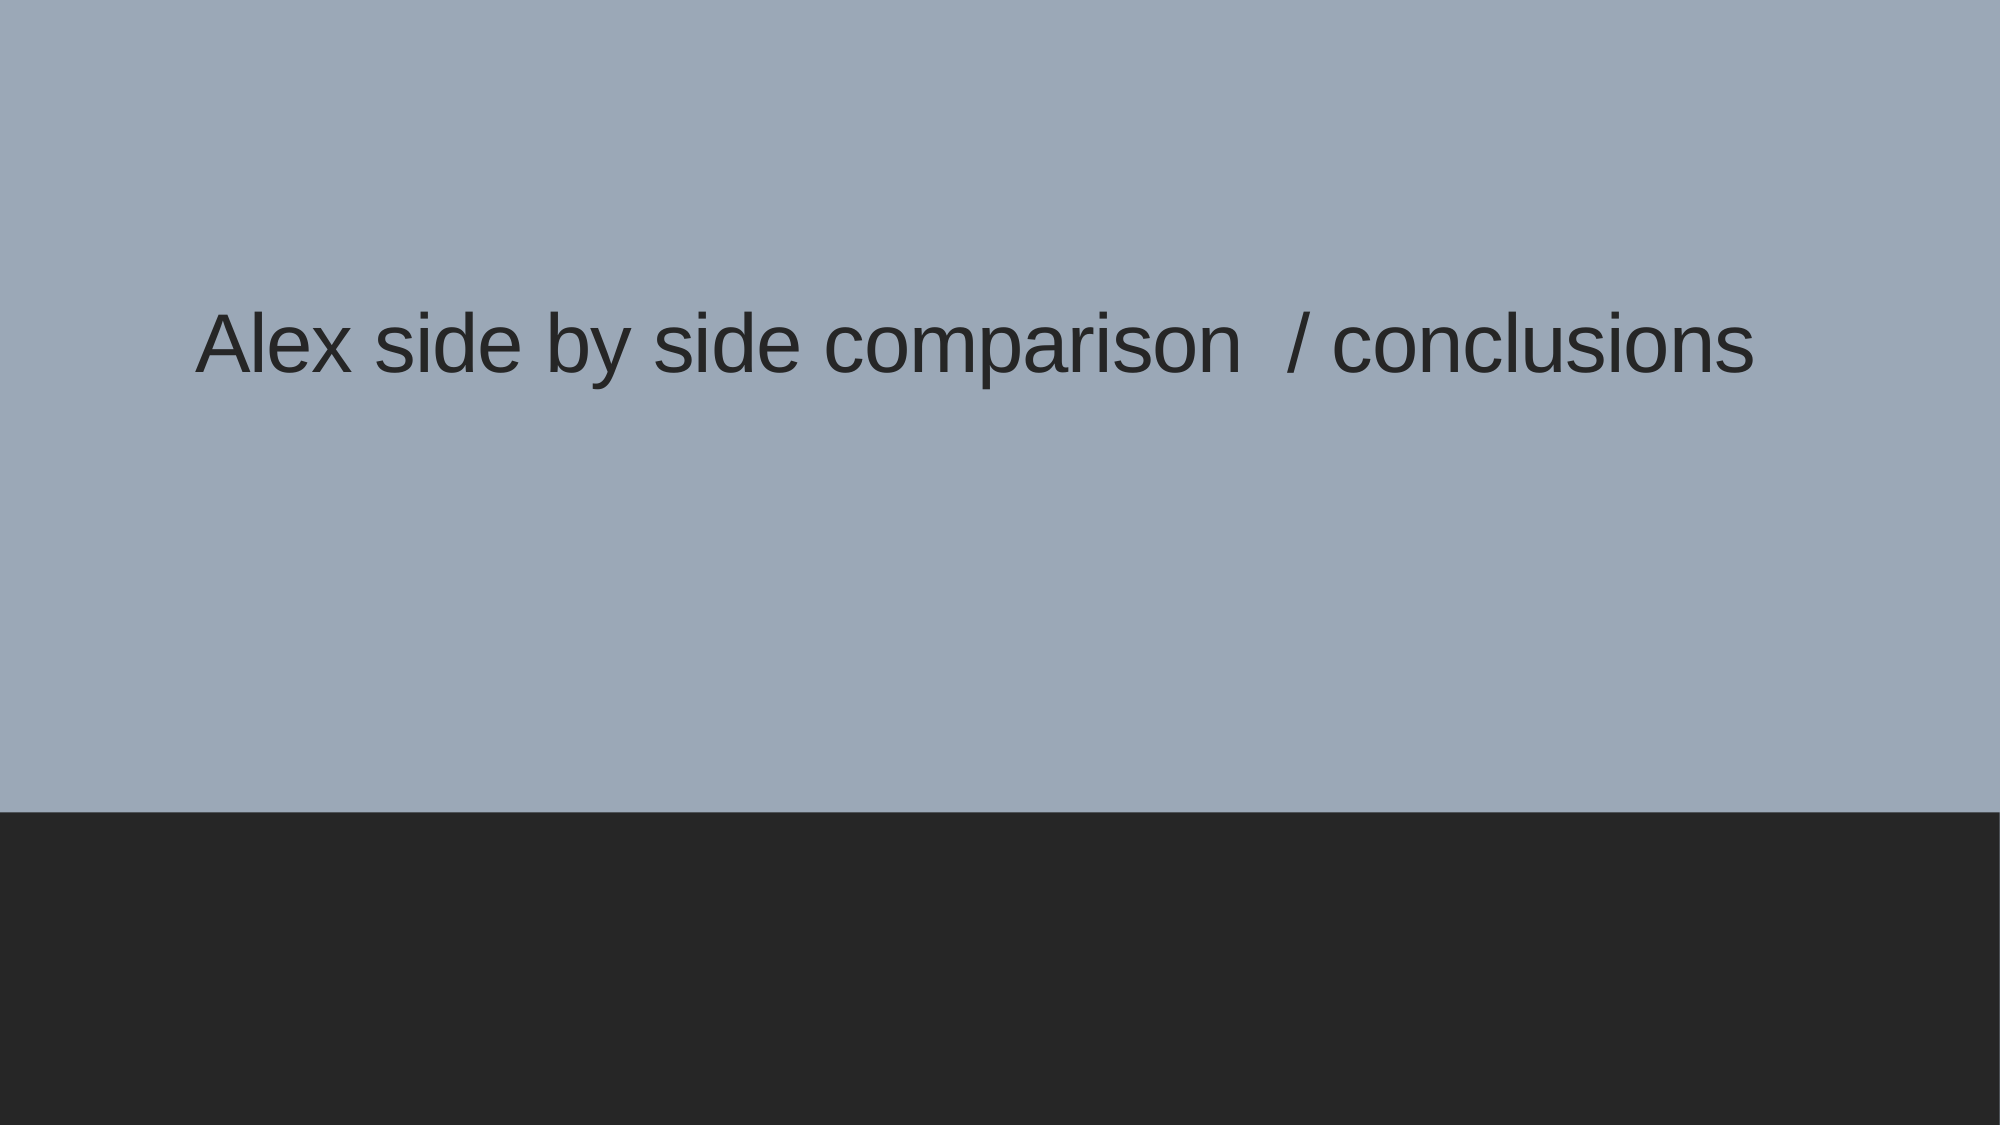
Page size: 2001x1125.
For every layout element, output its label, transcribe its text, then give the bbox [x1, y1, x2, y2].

text_box [0, 0, 2000, 811]
title Alex side by side comparison / conclusions [180, 124, 1830, 763]
text_box [0, 811, 2000, 1125]
